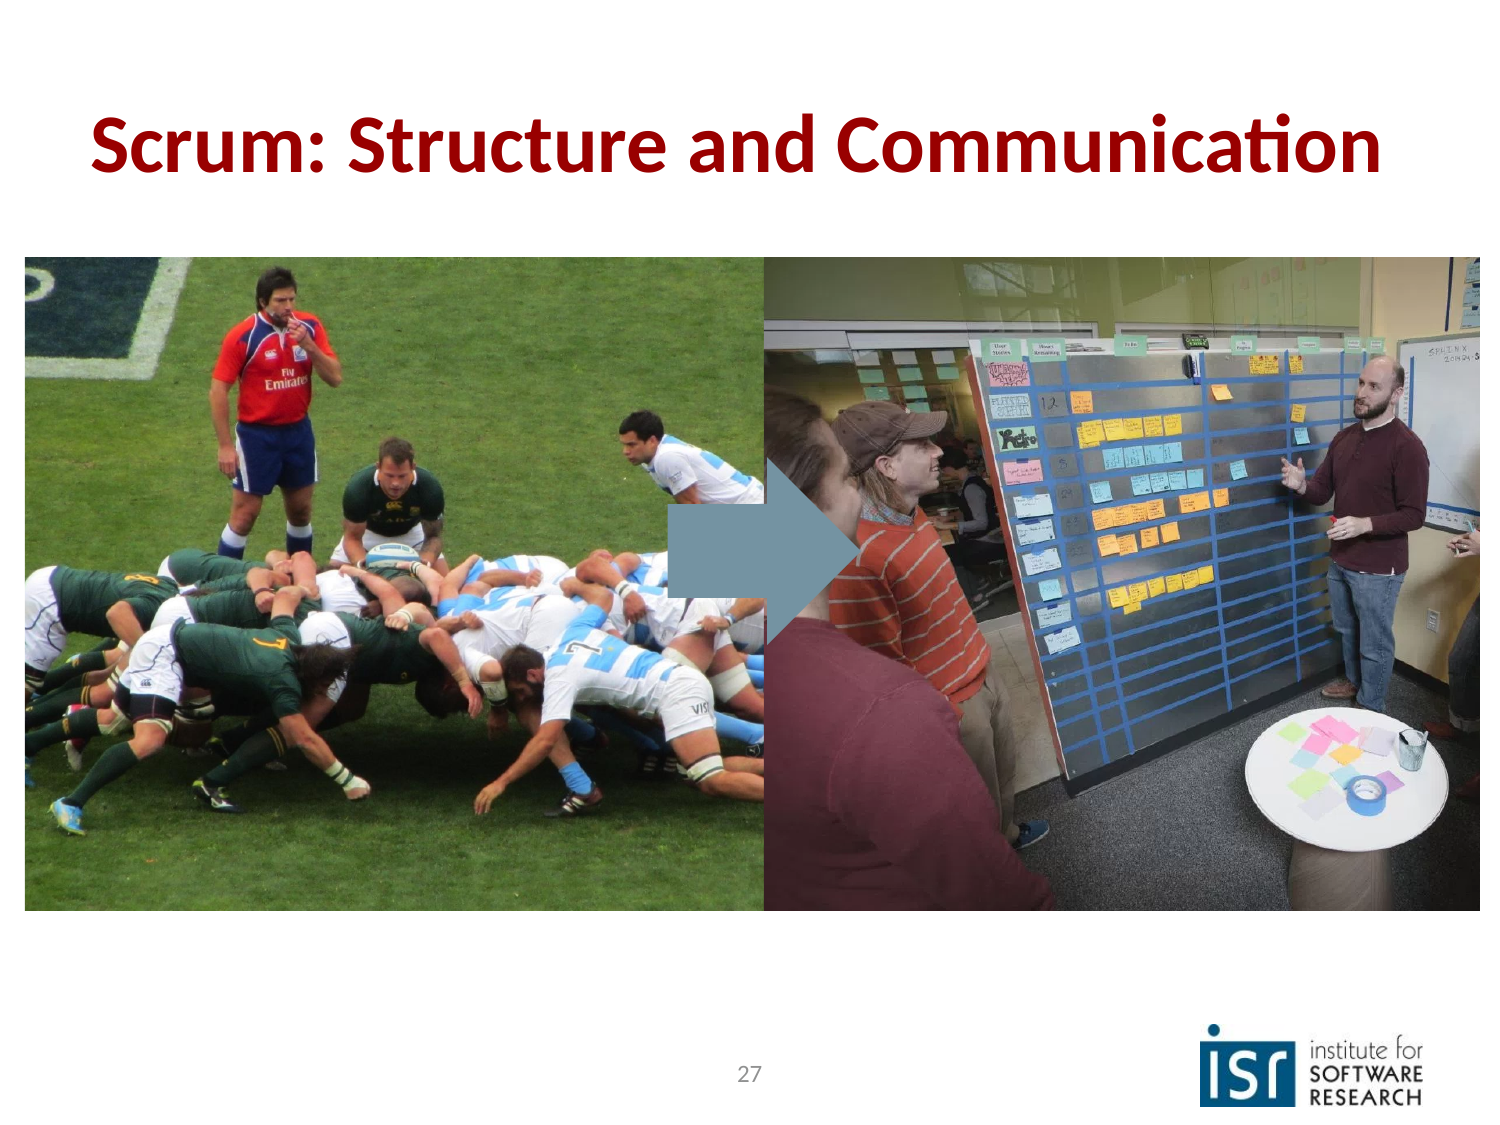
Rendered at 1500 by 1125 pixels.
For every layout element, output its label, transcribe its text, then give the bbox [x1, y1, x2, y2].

picture [1228, 1045, 1261, 1100]
picture [1261, 1049, 1289, 1107]
picture [1232, 1099, 1260, 1107]
picture [1200, 1024, 1423, 1107]
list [24, 257, 761, 911]
picture [763, 257, 1481, 911]
slide_number ‹#› [512, 1042, 988, 1103]
title Scrum: Structure and Communication [75, 45, 1425, 233]
